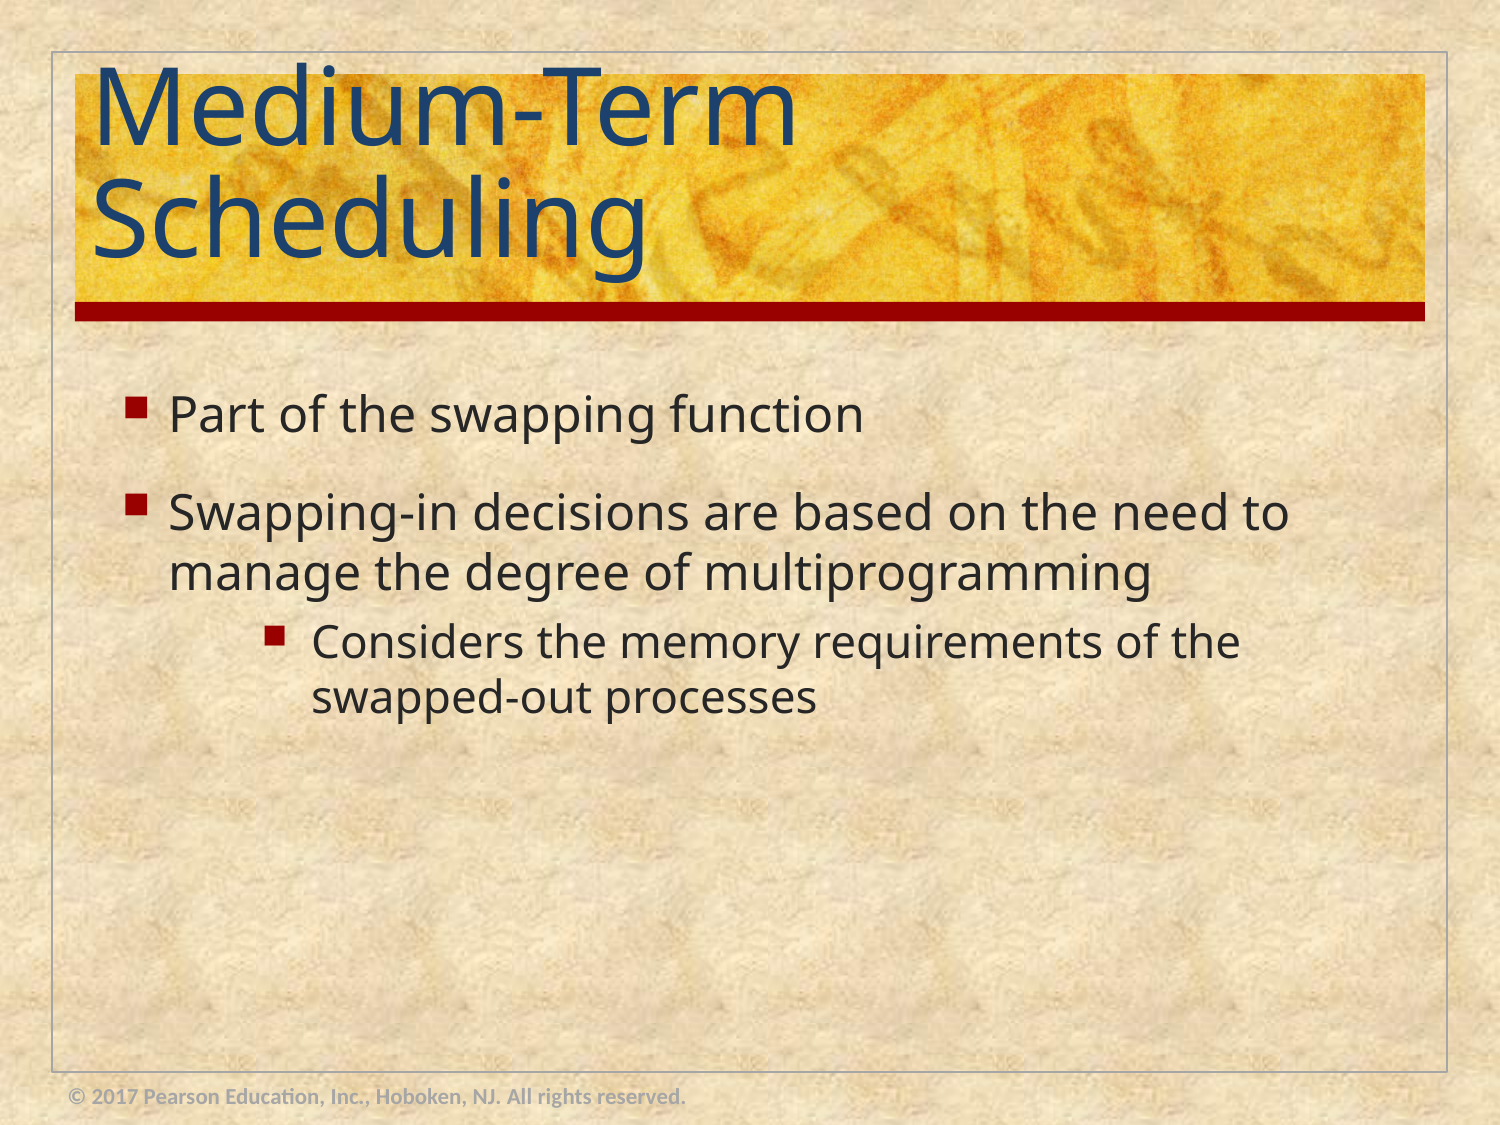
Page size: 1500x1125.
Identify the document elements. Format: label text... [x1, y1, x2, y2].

list Part of the swapping function Swapping-in decisions are based on the need to manage the degree of multiprogramming Considers the memory requirements of the swapped-out processes [107, 375, 1395, 1038]
footer © 2017 Pearson Education, Inc., Hoboken, NJ. All rights reserved. [52, 1065, 1050, 1125]
picture [53, 53, 1446, 1071]
title Medium-Term Scheduling [75, 62, 1359, 280]
picture [0, 0, 1500, 1125]
